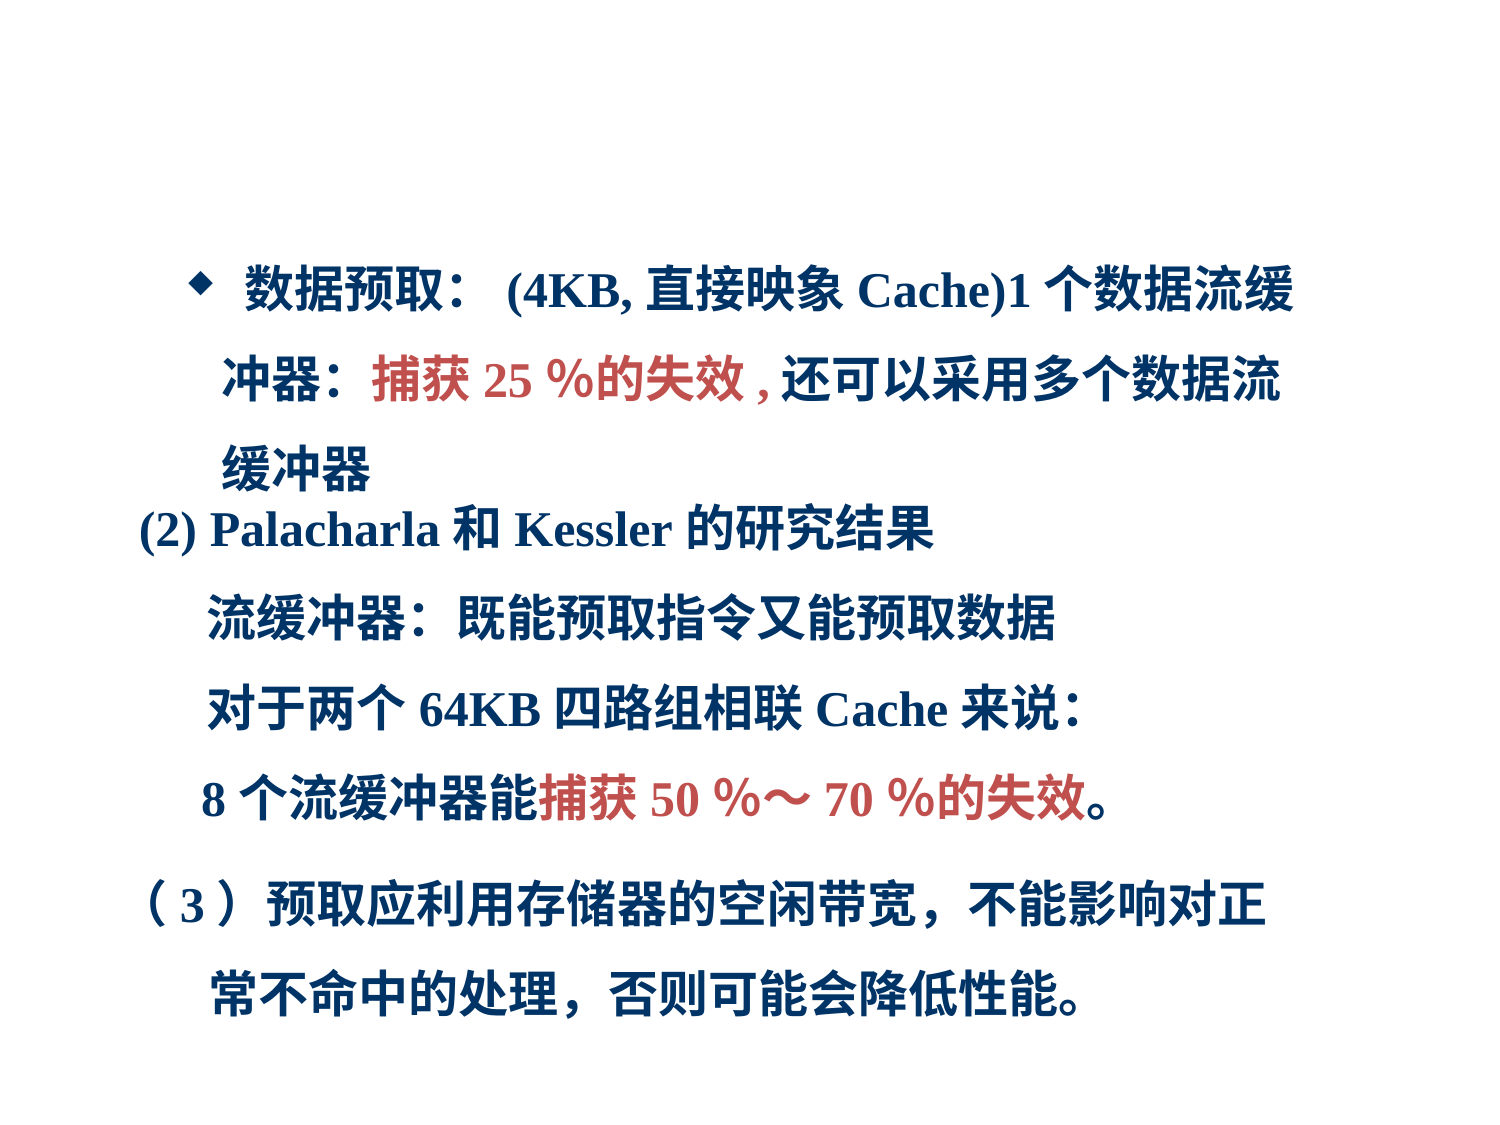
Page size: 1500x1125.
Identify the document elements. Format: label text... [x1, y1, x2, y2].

text_box 数据预取：(4KB,直接映象Cache)1个数据流缓冲器：捕获25％的失效,还可以采用多个数据流缓冲器 [171, 219, 1341, 505]
text_box (2) Palacharla和Kessler的研究结果 流缓冲器：既能预取指令又能预取数据 对于两个64KB四路组相联Cache来说： 8个流缓冲器能捕获50％～70％的失效。 [123, 459, 1262, 835]
text_box （3）预取应利用存储器的空闲带宽，不能影响对正 常不命中的处理，否则可能会降低性能。 [0, 835, 1317, 1030]
